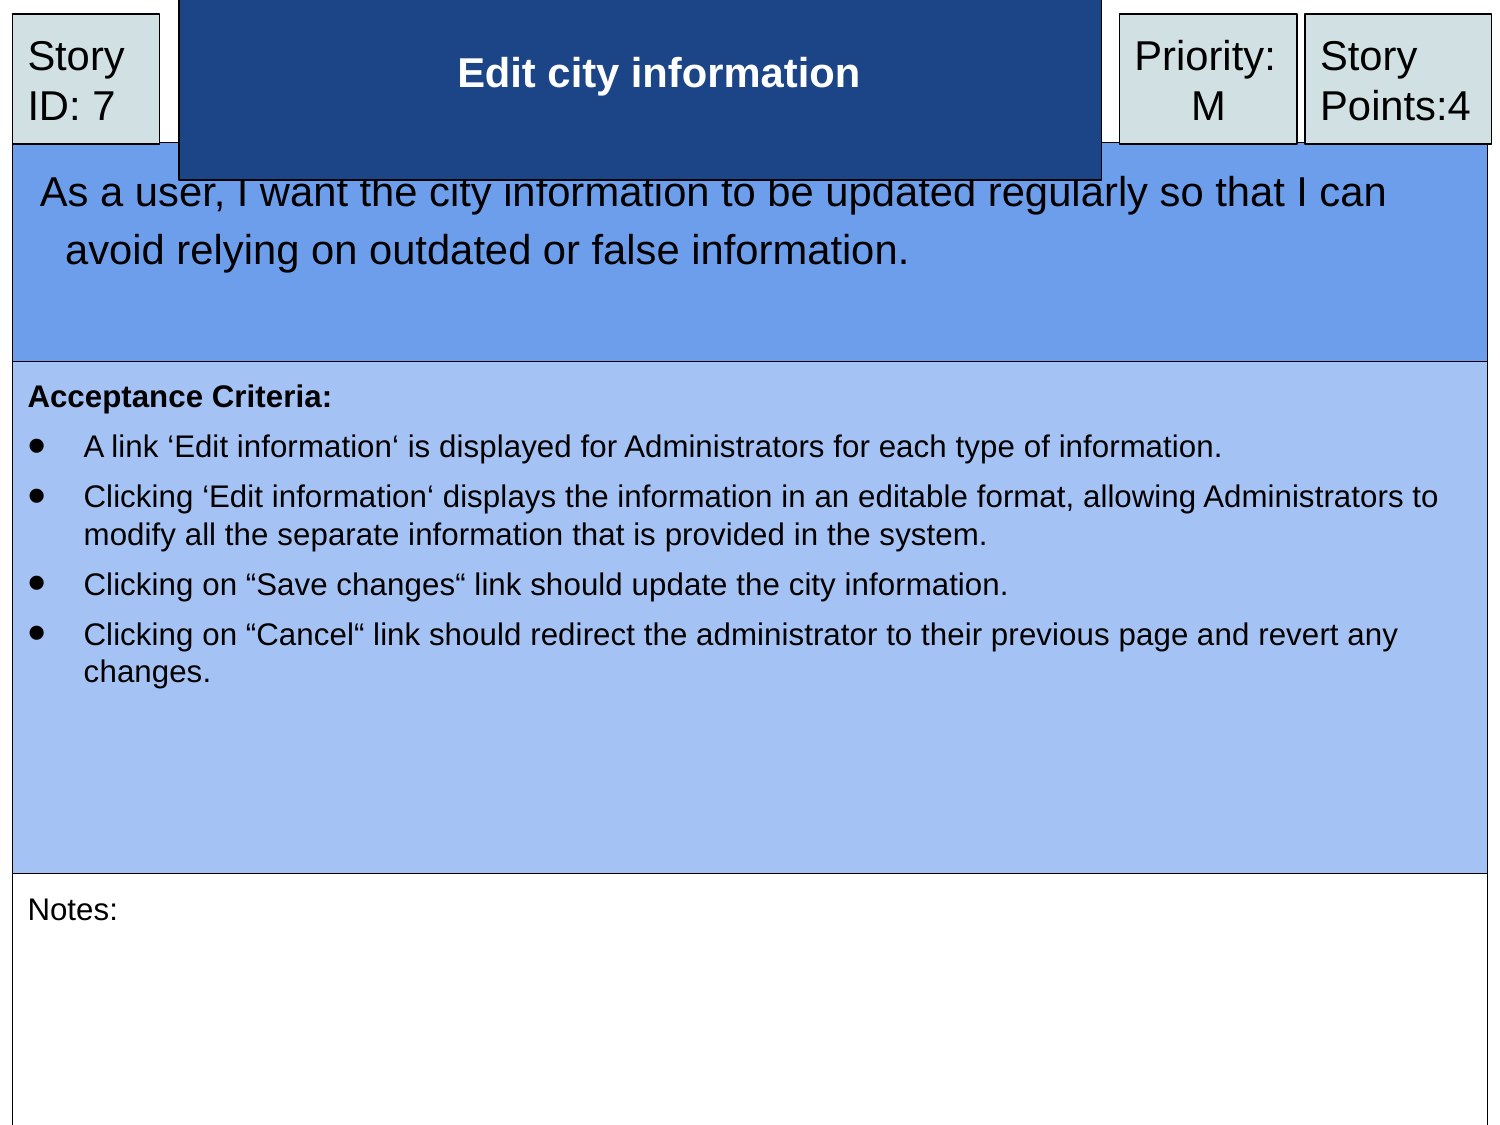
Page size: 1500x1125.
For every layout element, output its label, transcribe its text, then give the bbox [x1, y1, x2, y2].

text_box Priority: M [1119, 13, 1298, 144]
text_box Story Points:4 [1305, 13, 1492, 144]
list Acceptance Criteria: A link ‘Edit information‘ is displayed for Administrators for each type of information. Clicking ‘Edit information‘ displays the information in an editable format, allowing Administrators to modify all the separate information that is provided in the system. Clicking on “Save changes“ link should update the city information. Clicking on “Cancel“ link should redirect the administrator to their previous page and revert any changes. [12, 361, 1488, 873]
title Edit city information [179, 0, 1102, 180]
text_box [1286, 22, 1492, 148]
list Notes: [12, 873, 1488, 1125]
list As a user, I want the city information to be updated regularly so that I can avoid relying on outdated or false information. [12, 142, 1488, 361]
text_box Story ID: 7 [12, 13, 160, 144]
